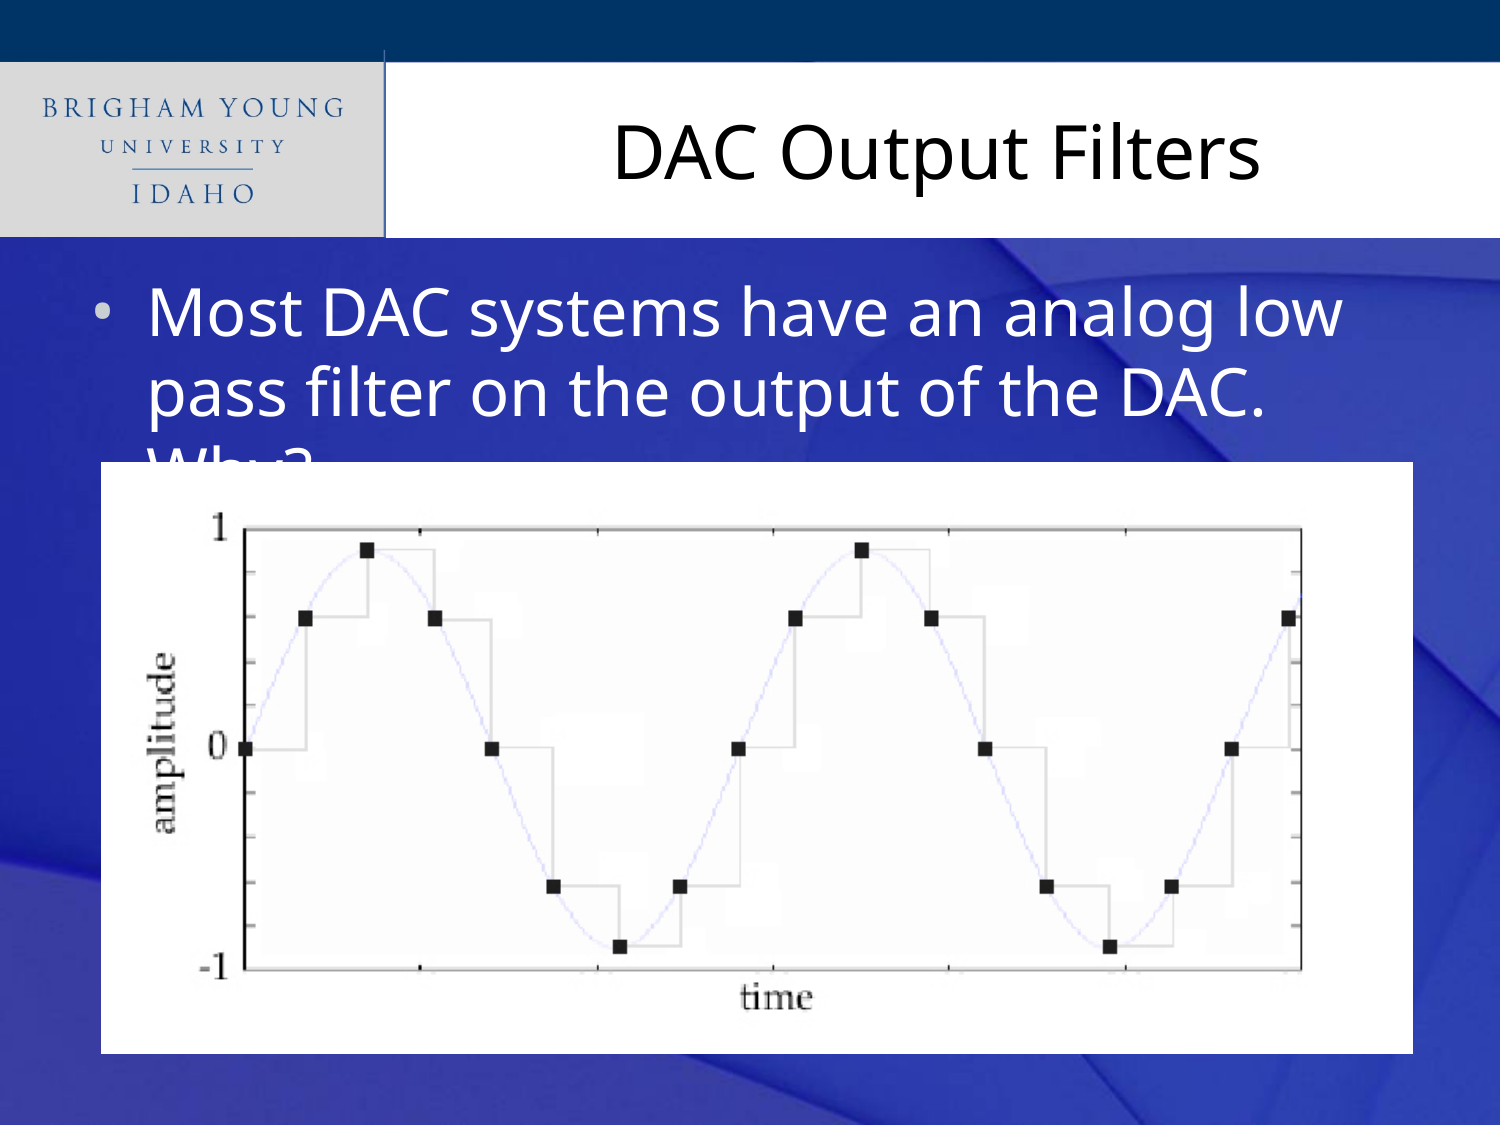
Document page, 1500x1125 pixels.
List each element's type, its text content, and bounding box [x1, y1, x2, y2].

list Most DAC systems have an analog low pass filter on the output of the DAC. Why? [74, 262, 1426, 901]
picture [0, 62, 1500, 1125]
title DAC Output Filters [462, 37, 1413, 262]
